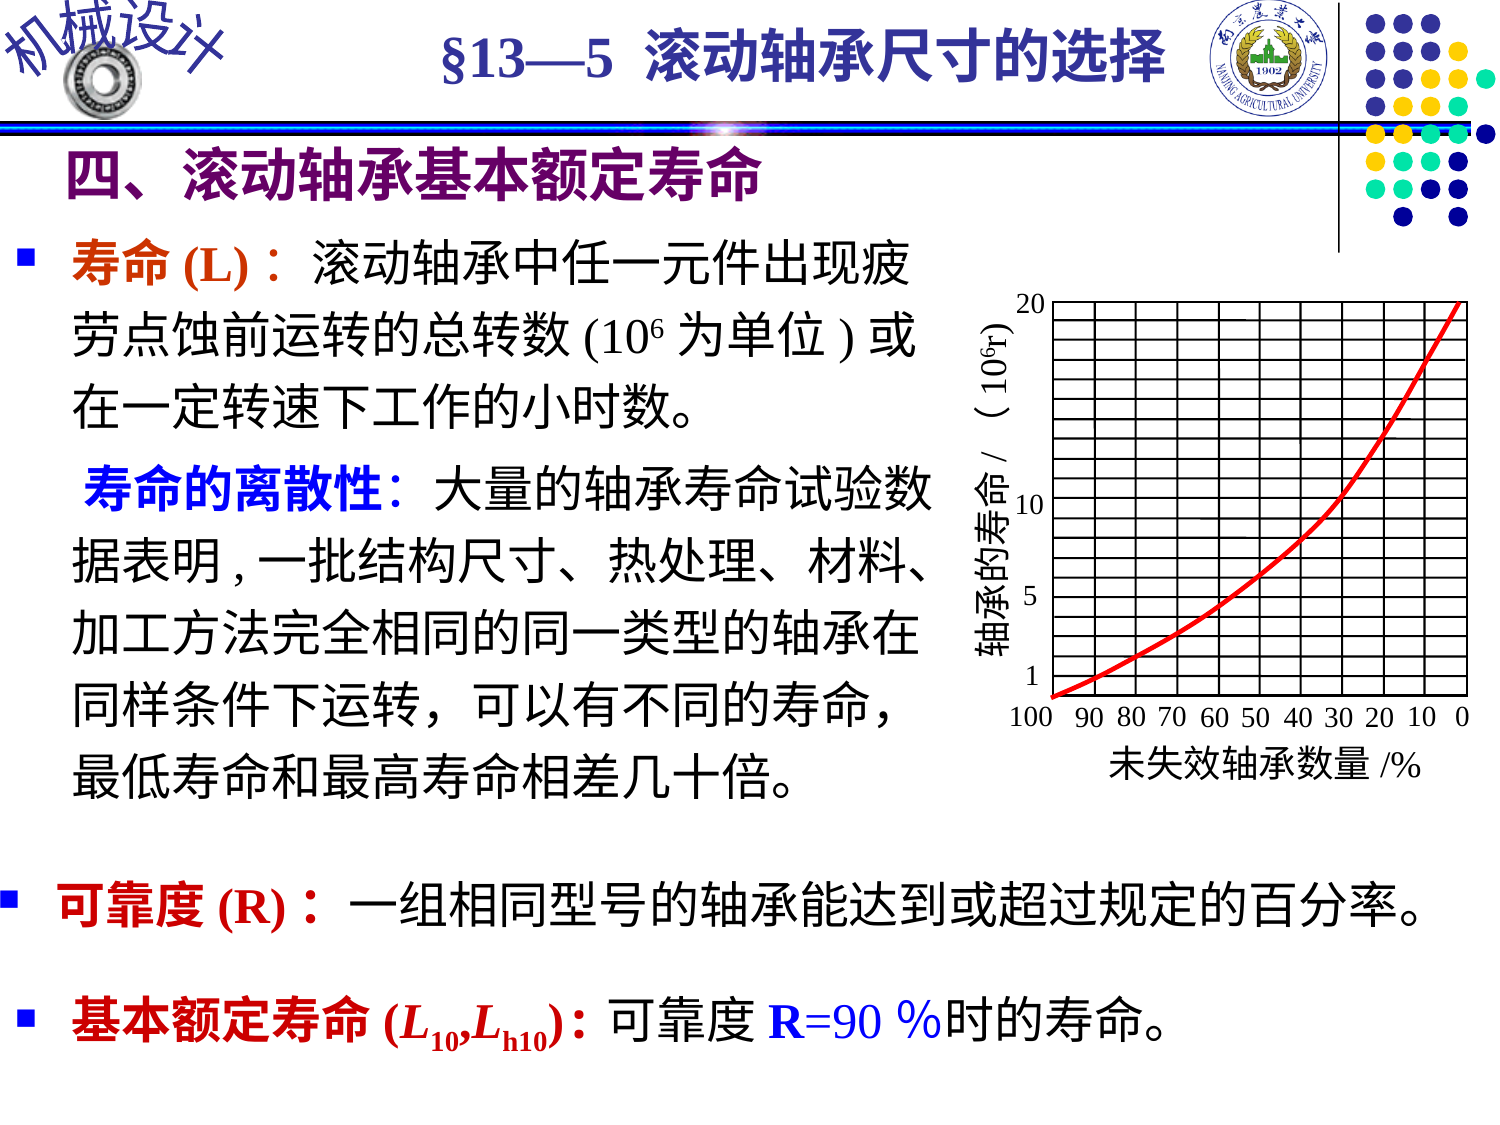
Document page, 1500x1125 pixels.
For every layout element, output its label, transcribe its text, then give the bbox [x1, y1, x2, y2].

picture [1103, 130, 1338, 136]
text_box 可靠度(R)：一组相同型号的轴承能达到或超过规定的百分率。 [0, 866, 1464, 941]
picture [0, 121, 1338, 130]
list 寿命(L)：滚动轴承中任一元件出现疲劳点蚀前运转的总转数(106为单位)或在一定转速下工作的小时数。 寿命的离散性：大量的轴承寿命试验数据表明,一批结构尺寸、热处理、材料、加工方法完全相同的同一类型的轴承在同样条件下运转，可以有不同的寿命，最低寿命和最高寿命相差几十倍。 [0, 212, 961, 811]
text_box §13—5 滚动轴承尺寸的选择 [424, 24, 1233, 96]
picture [0, 130, 50, 136]
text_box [999, 276, 1086, 699]
text_box 轴承的寿命/（106r) [961, 258, 1021, 674]
picture [1440, 130, 1448, 136]
picture [1385, 130, 1393, 136]
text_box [1090, 300, 1468, 687]
picture [63, 41, 142, 120]
picture [1413, 130, 1420, 136]
picture [1208, 0, 1328, 117]
picture [1340, 130, 1366, 136]
text_box 四、滚动轴承基本额定寿命 [50, 130, 1103, 216]
text_box 基本额定寿命(L10,Lh10):可靠度R=90％时的寿命。 [0, 967, 1500, 1057]
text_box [993, 689, 1500, 742]
picture [1340, 121, 1471, 136]
text_box 未失效轴承数量/% [1093, 749, 1500, 792]
